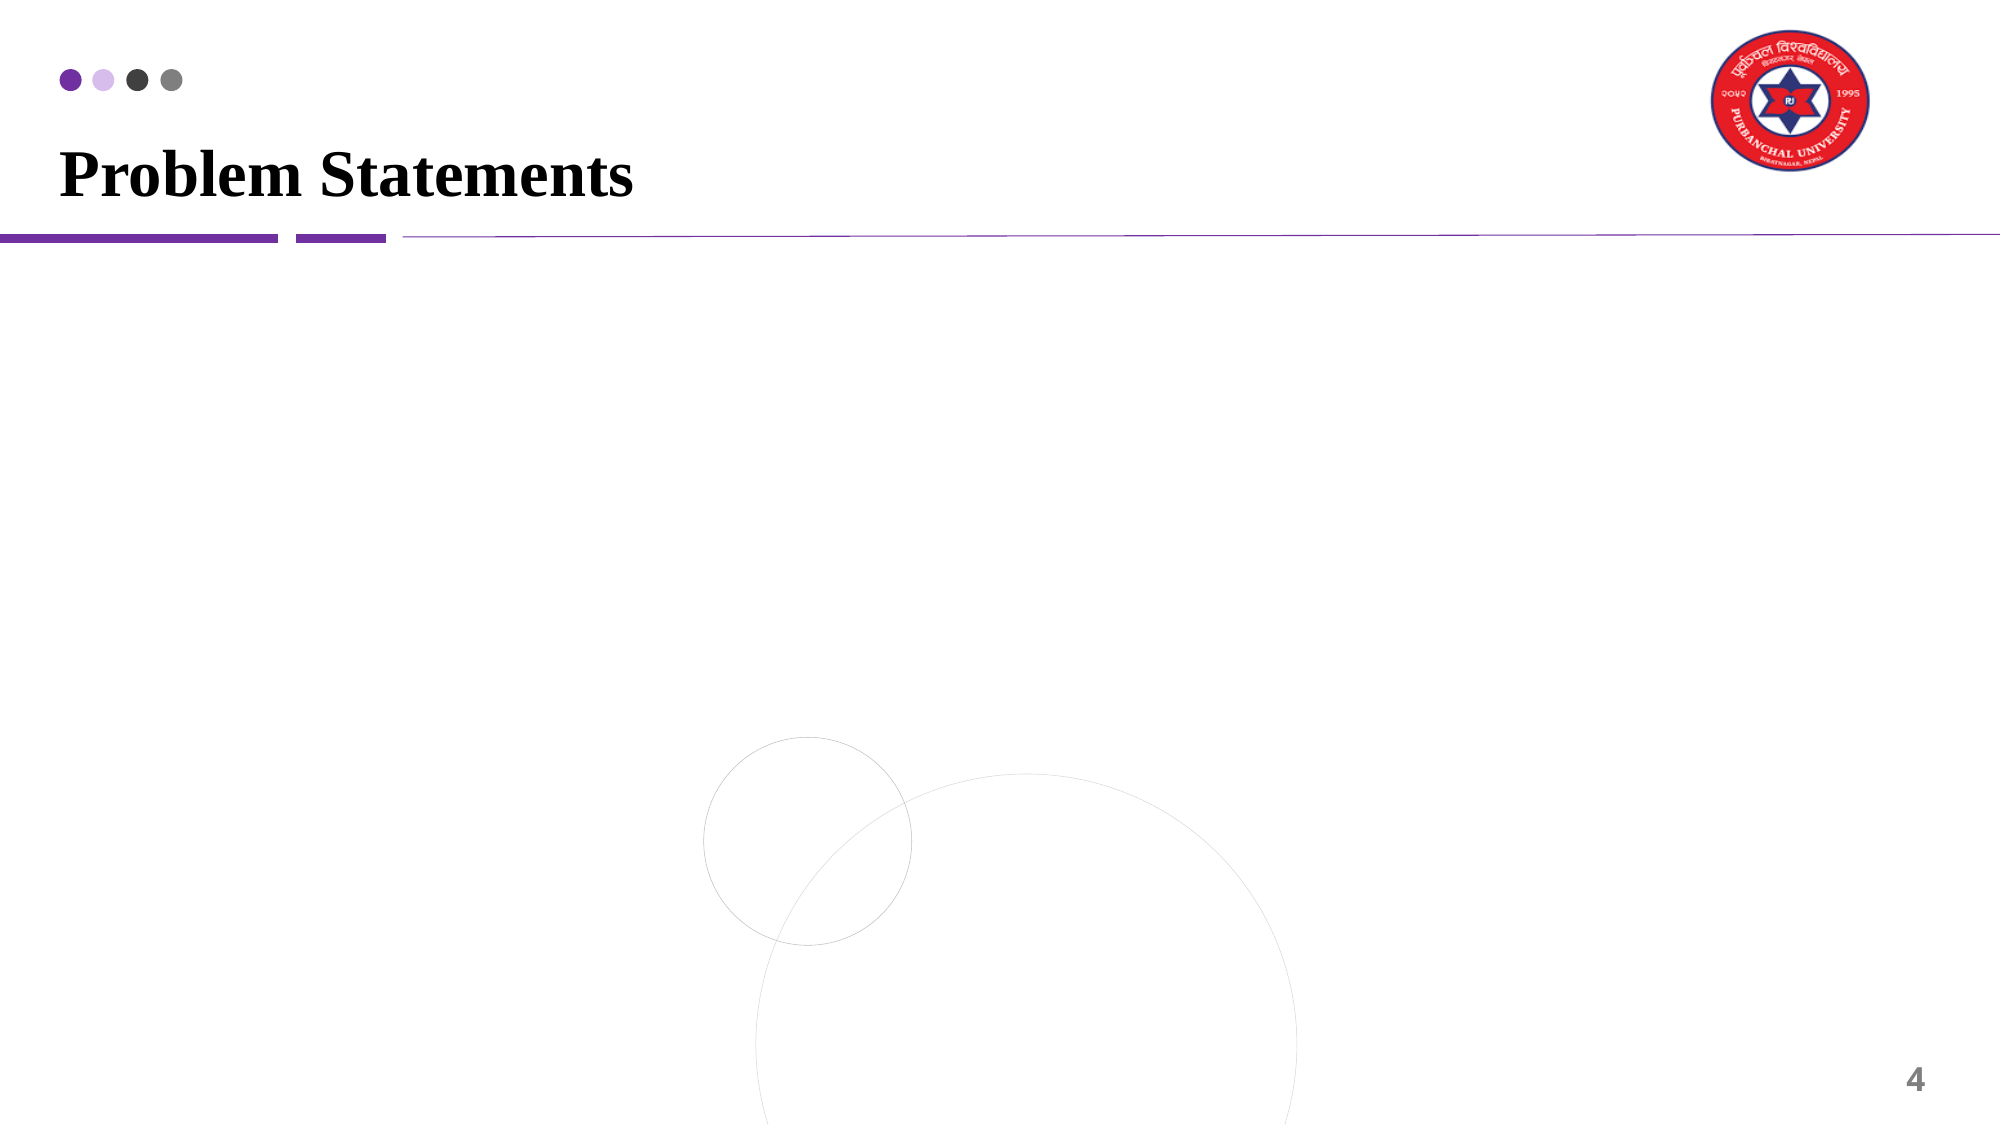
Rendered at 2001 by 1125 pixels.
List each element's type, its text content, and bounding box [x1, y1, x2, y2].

slide_number 4 [1490, 1060, 1941, 1102]
picture [1581, 12, 2000, 190]
title Problem Statements [59, 59, 1941, 211]
